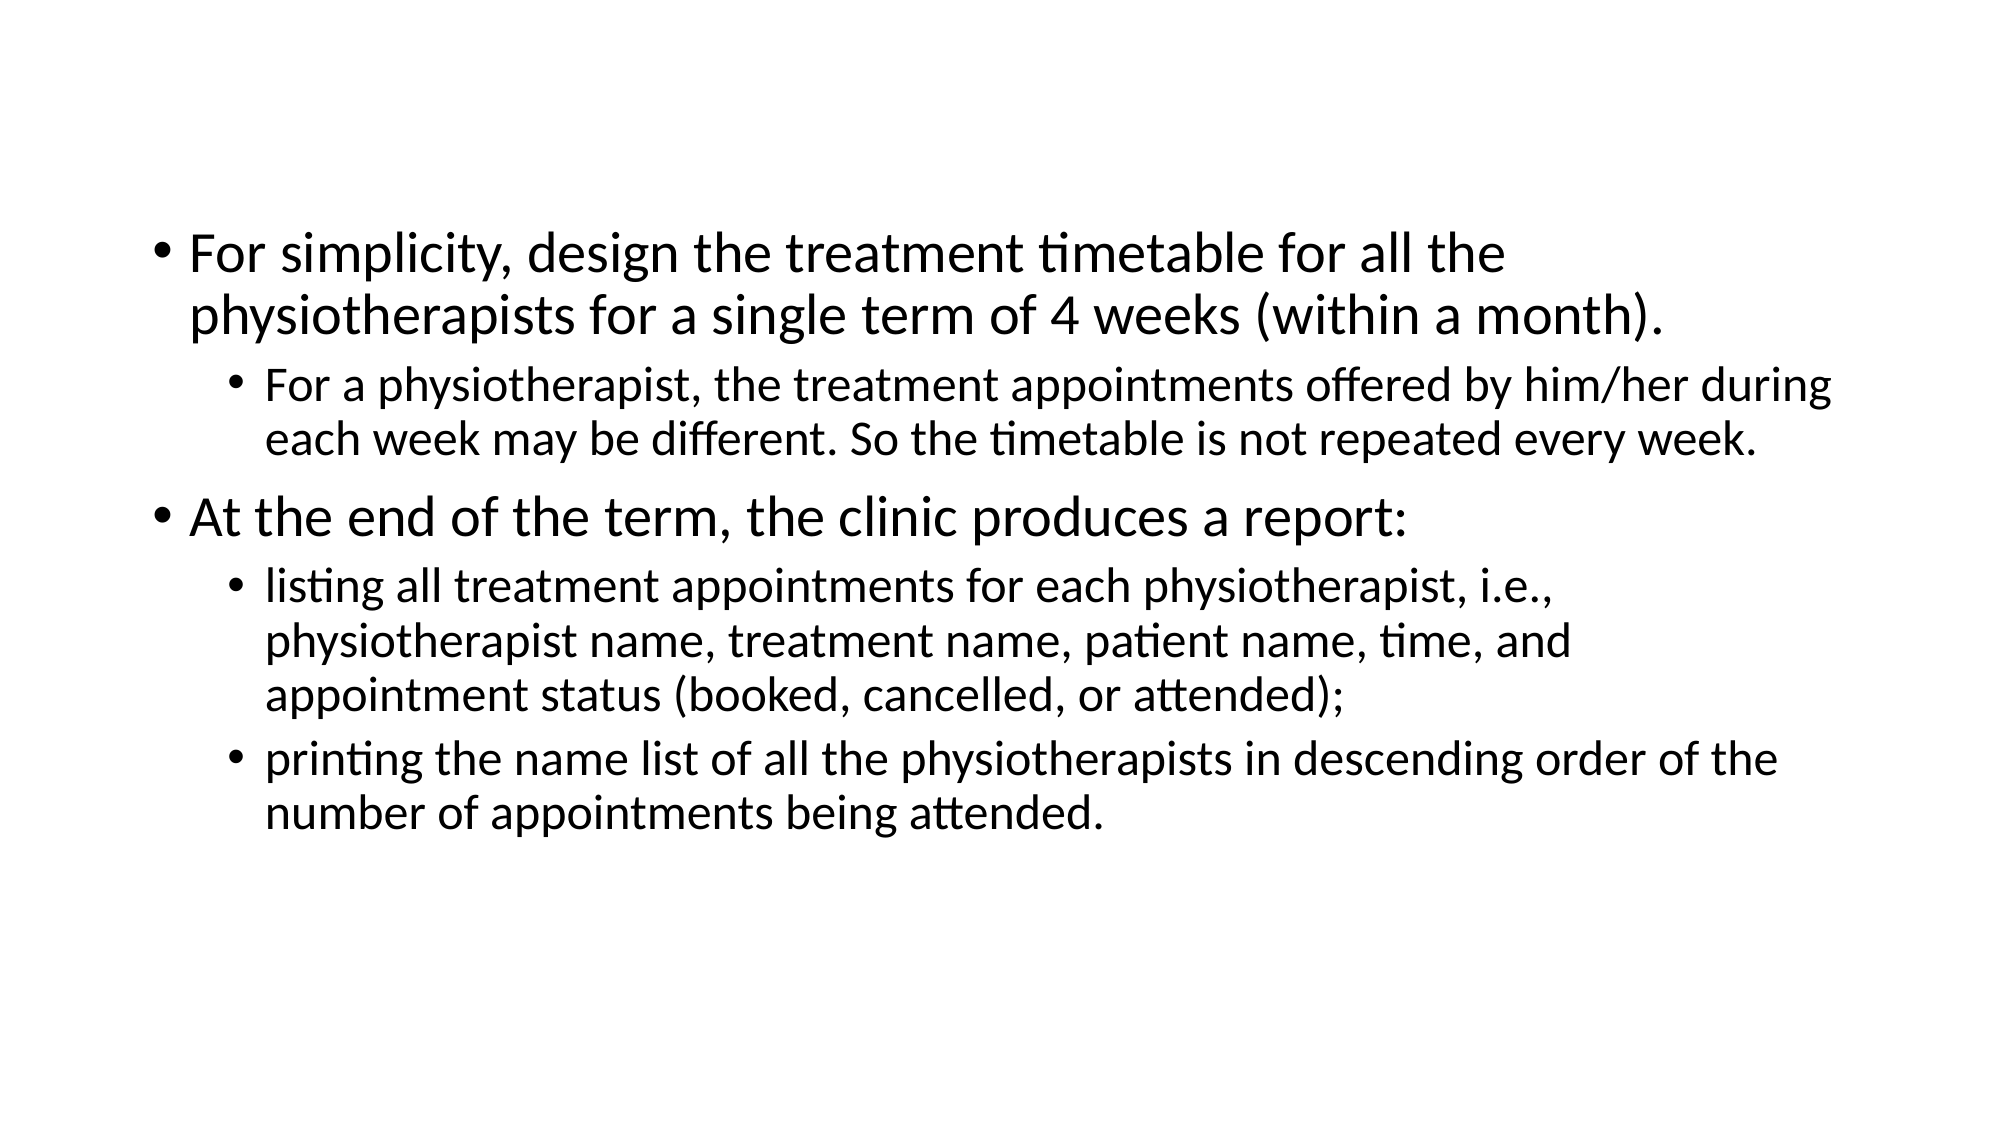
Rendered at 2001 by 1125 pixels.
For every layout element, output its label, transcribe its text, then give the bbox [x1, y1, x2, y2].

list For simplicity, design the treatment timetable for all the physiotherapists for a single term of 4 weeks (within a month). For a physiotherapist, the treatment appointments offered by him/her during each week may be different. So the timetable is not repeated every week. At the end of the term, the clinic produces a report: listing all treatment appointments for each physiotherapist, i.e., physiotherapist name, treatment name, patient name, time, and appointment status (booked, cancelled, or attended); printing the name list of all the physiotherapists in descending order of the number of appointments being attended. [137, 214, 1863, 928]
